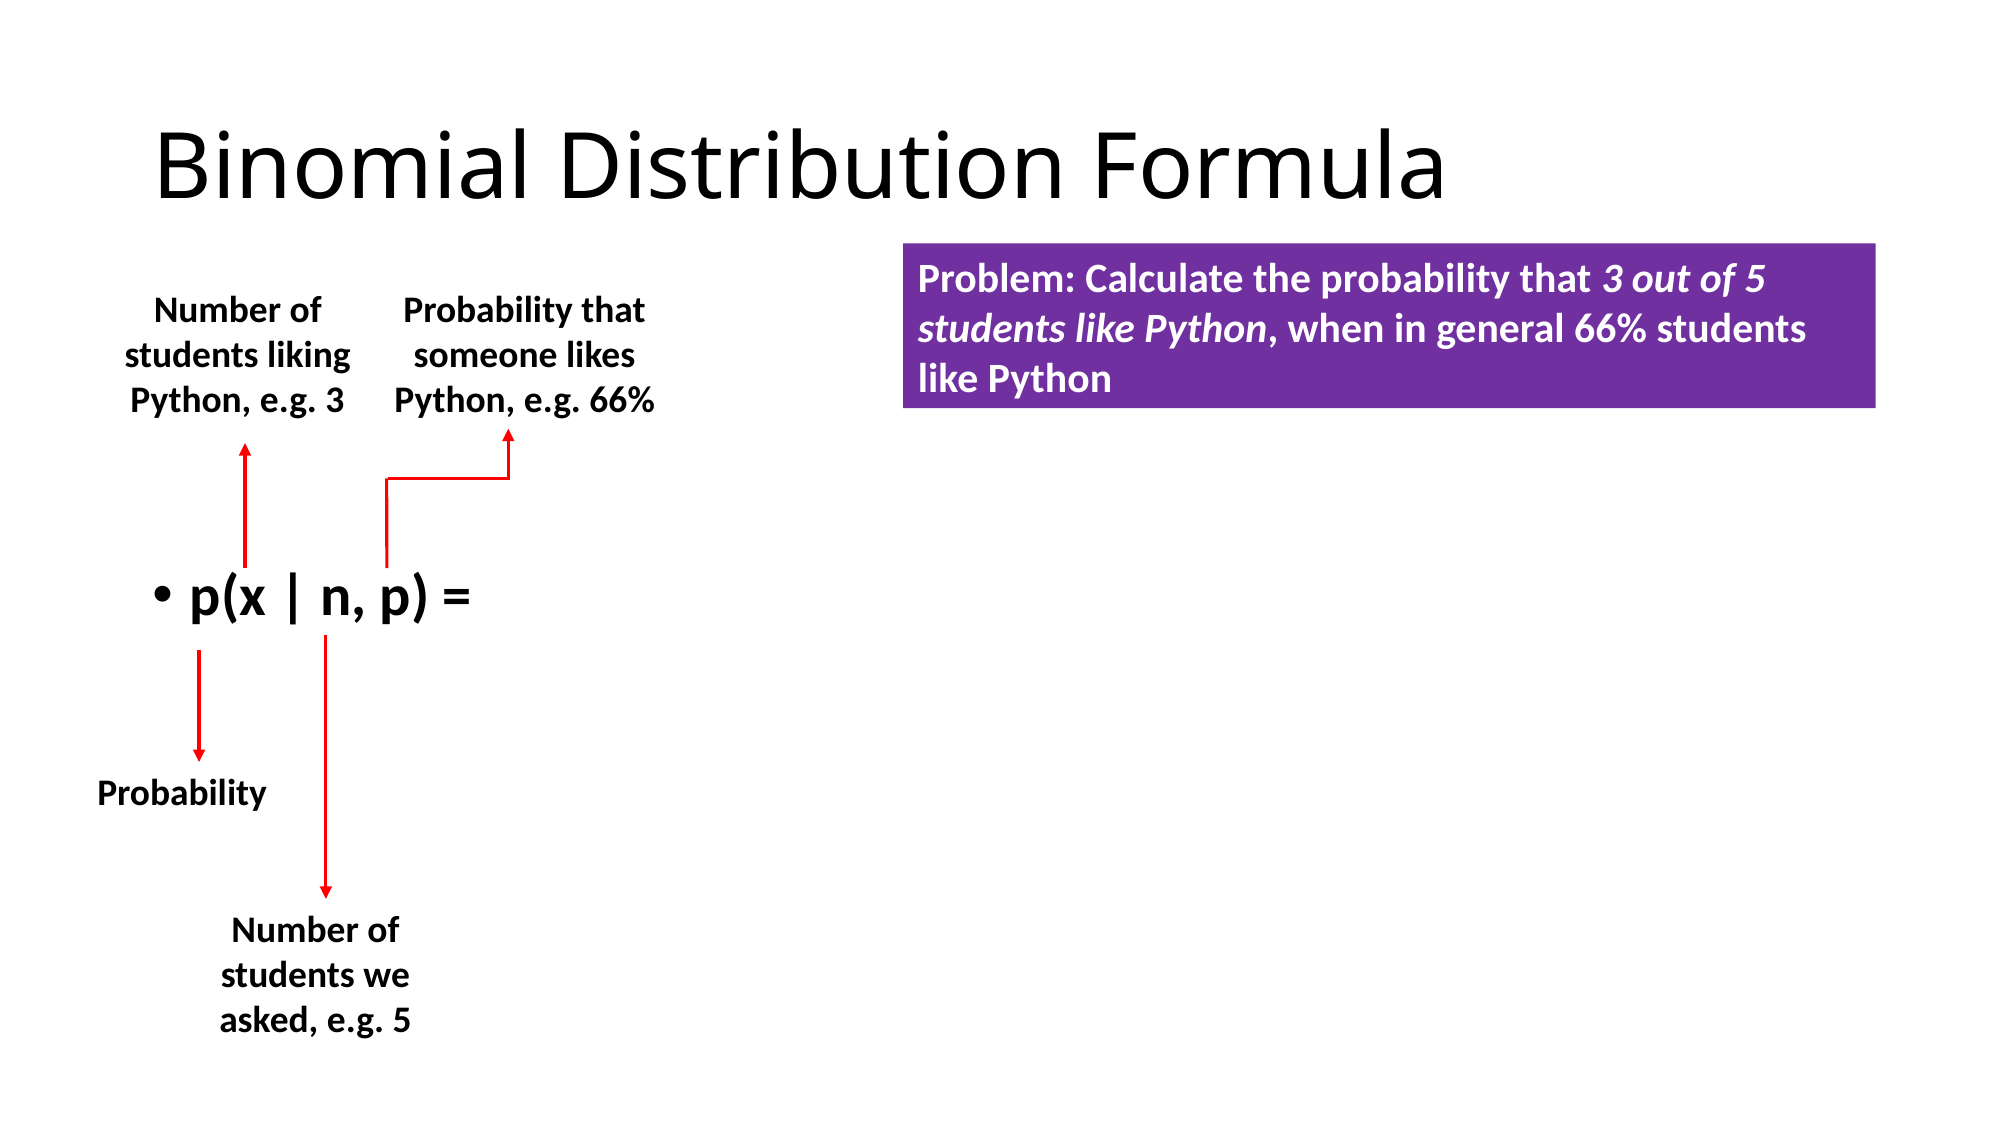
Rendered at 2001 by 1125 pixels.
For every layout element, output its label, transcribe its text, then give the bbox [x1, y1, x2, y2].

text_box Probability [72, 760, 293, 821]
text_box Number of students we asked, e.g. 5 [199, 897, 432, 1047]
text_box Probability that someone likes Python, e.g. 66% [371, 277, 679, 427]
text_box Number of students liking Python, e.g. 3 [104, 277, 371, 427]
text_box Problem: Calculate the probability that 3 out of 5 students like Python, when in general 66% students like Python [903, 243, 1876, 409]
title Binomial Distribution Formula [137, 59, 1863, 278]
